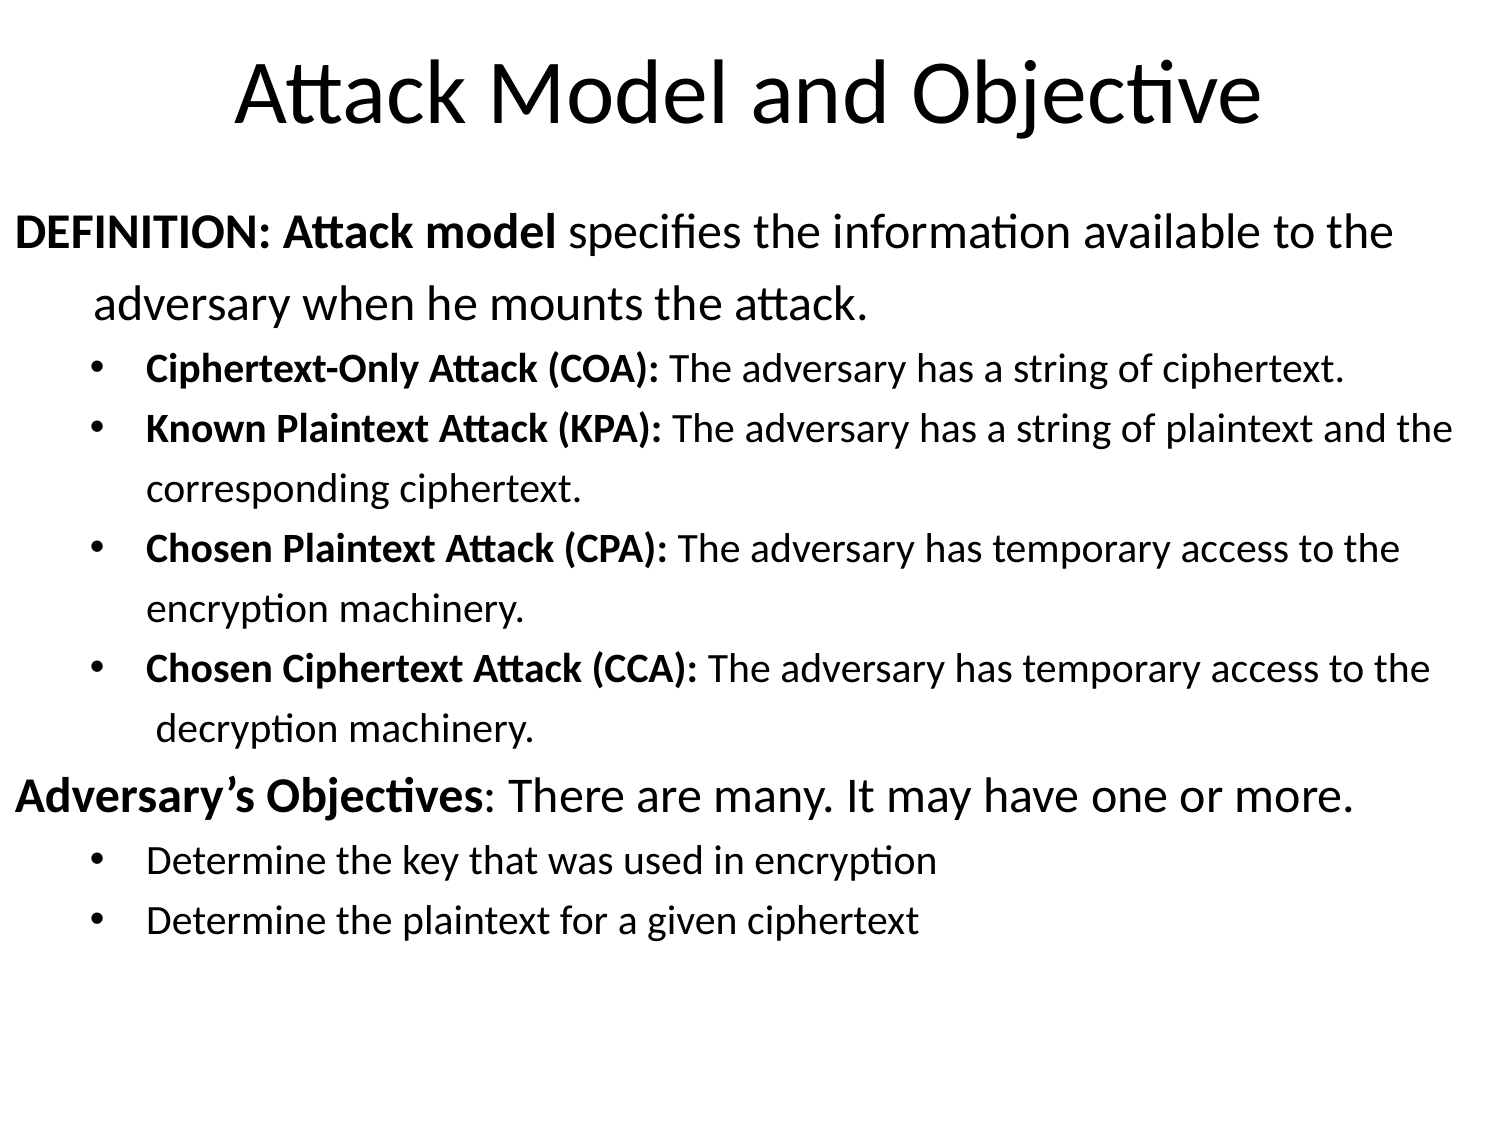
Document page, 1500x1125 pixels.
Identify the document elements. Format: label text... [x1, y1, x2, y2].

text_box DEFINITION: Attack model specifies the information available to the adversary when he mounts the attack. Ciphertext-Only Attack (COA): The adversary has a string of ciphertext. Known Plaintext Attack (KPA): The adversary has a string of plaintext and the corresponding ciphertext. Chosen Plaintext Attack (CPA): The adversary has temporary access to the encryption machinery. Chosen Ciphertext Attack (CCA): The adversary has temporary access to the decryption machinery. Adversary’s Objectives: There are many. It may have one or more. Determine the key that was used in encryption Determine the plaintext for a given ciphertext [0, 188, 1500, 951]
title Attack Model and Objective [0, 0, 1500, 188]
